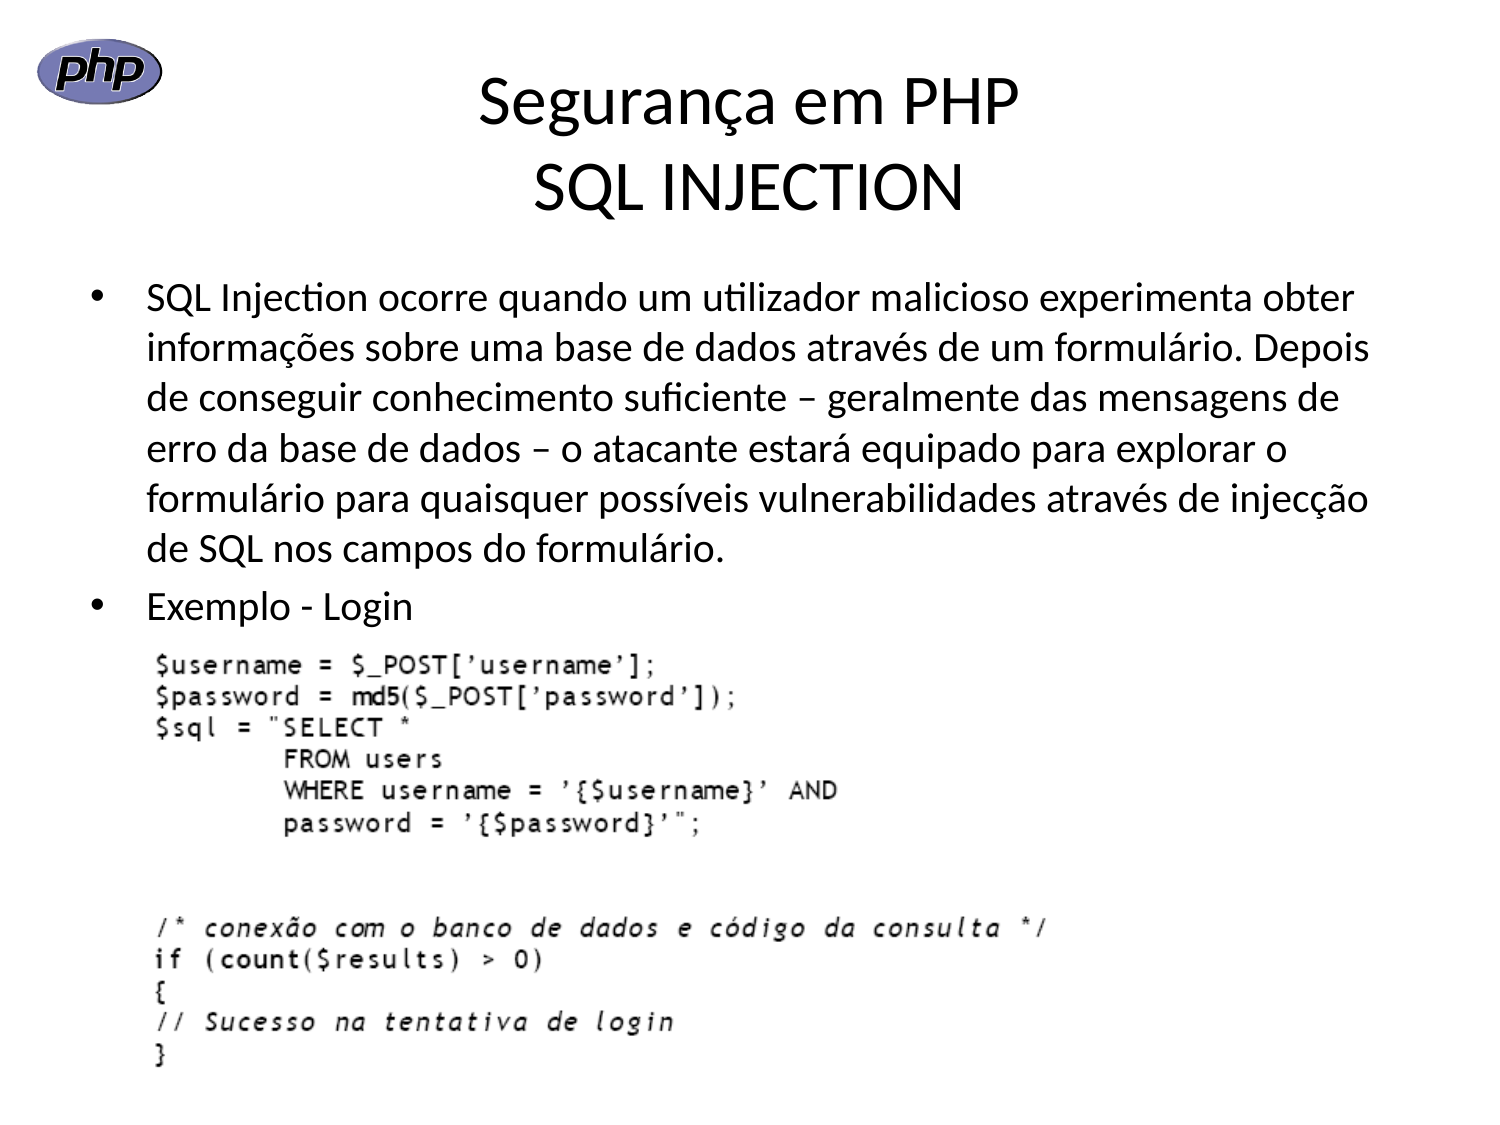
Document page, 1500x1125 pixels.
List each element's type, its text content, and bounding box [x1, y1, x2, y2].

title Segurança em PHP SQL INJECTION [75, 45, 1425, 233]
picture [34, 23, 165, 120]
picture [140, 632, 1091, 1076]
list SQL Injection ocorre quando um utilizador malicioso experimenta obter informações sobre uma base de dados através de um formulário. Depois de conseguir conhecimento suficiente – geralmente das mensagens de erro da base de dados – o atacante estará equipado para explorar o formulário para quaisquer possíveis vulnerabilidades através de injecção de SQL nos campos do formulário. Exemplo - Login [75, 262, 1425, 1005]
